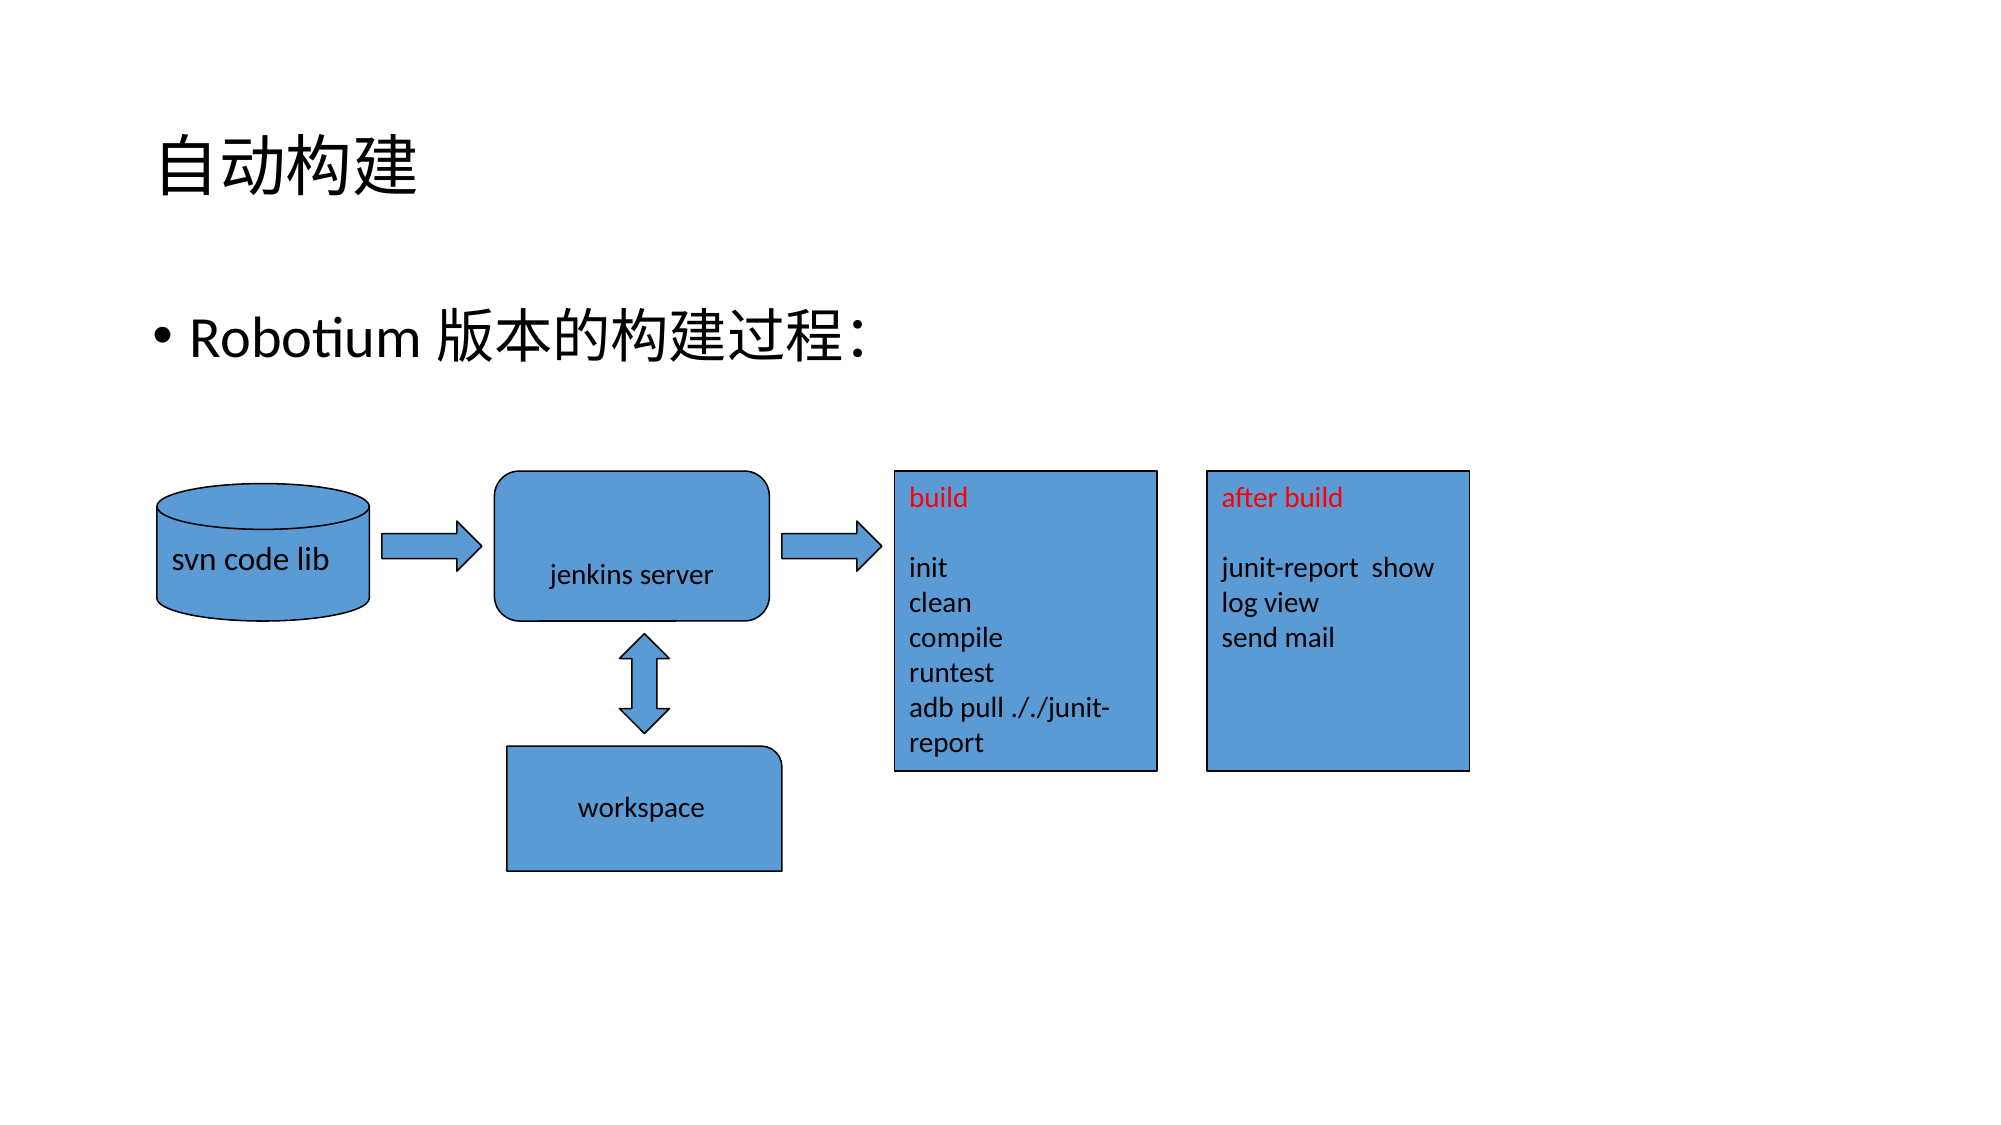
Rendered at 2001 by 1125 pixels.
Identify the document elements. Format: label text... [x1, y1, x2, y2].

list Robotium版本的构建过程： [137, 299, 1863, 1014]
text_box build init clean compile runtest adb pull ././junit-report [894, 471, 1157, 771]
text_box svn code lib [156, 483, 370, 622]
text_box [619, 633, 670, 734]
text_box [781, 521, 882, 572]
title 自动构建 [137, 59, 1863, 278]
text_box jenkins server [494, 471, 770, 622]
text_box after build junit-report show log view send mail [1206, 471, 1470, 771]
text_box workspace [506, 746, 782, 872]
text_box [381, 521, 482, 572]
